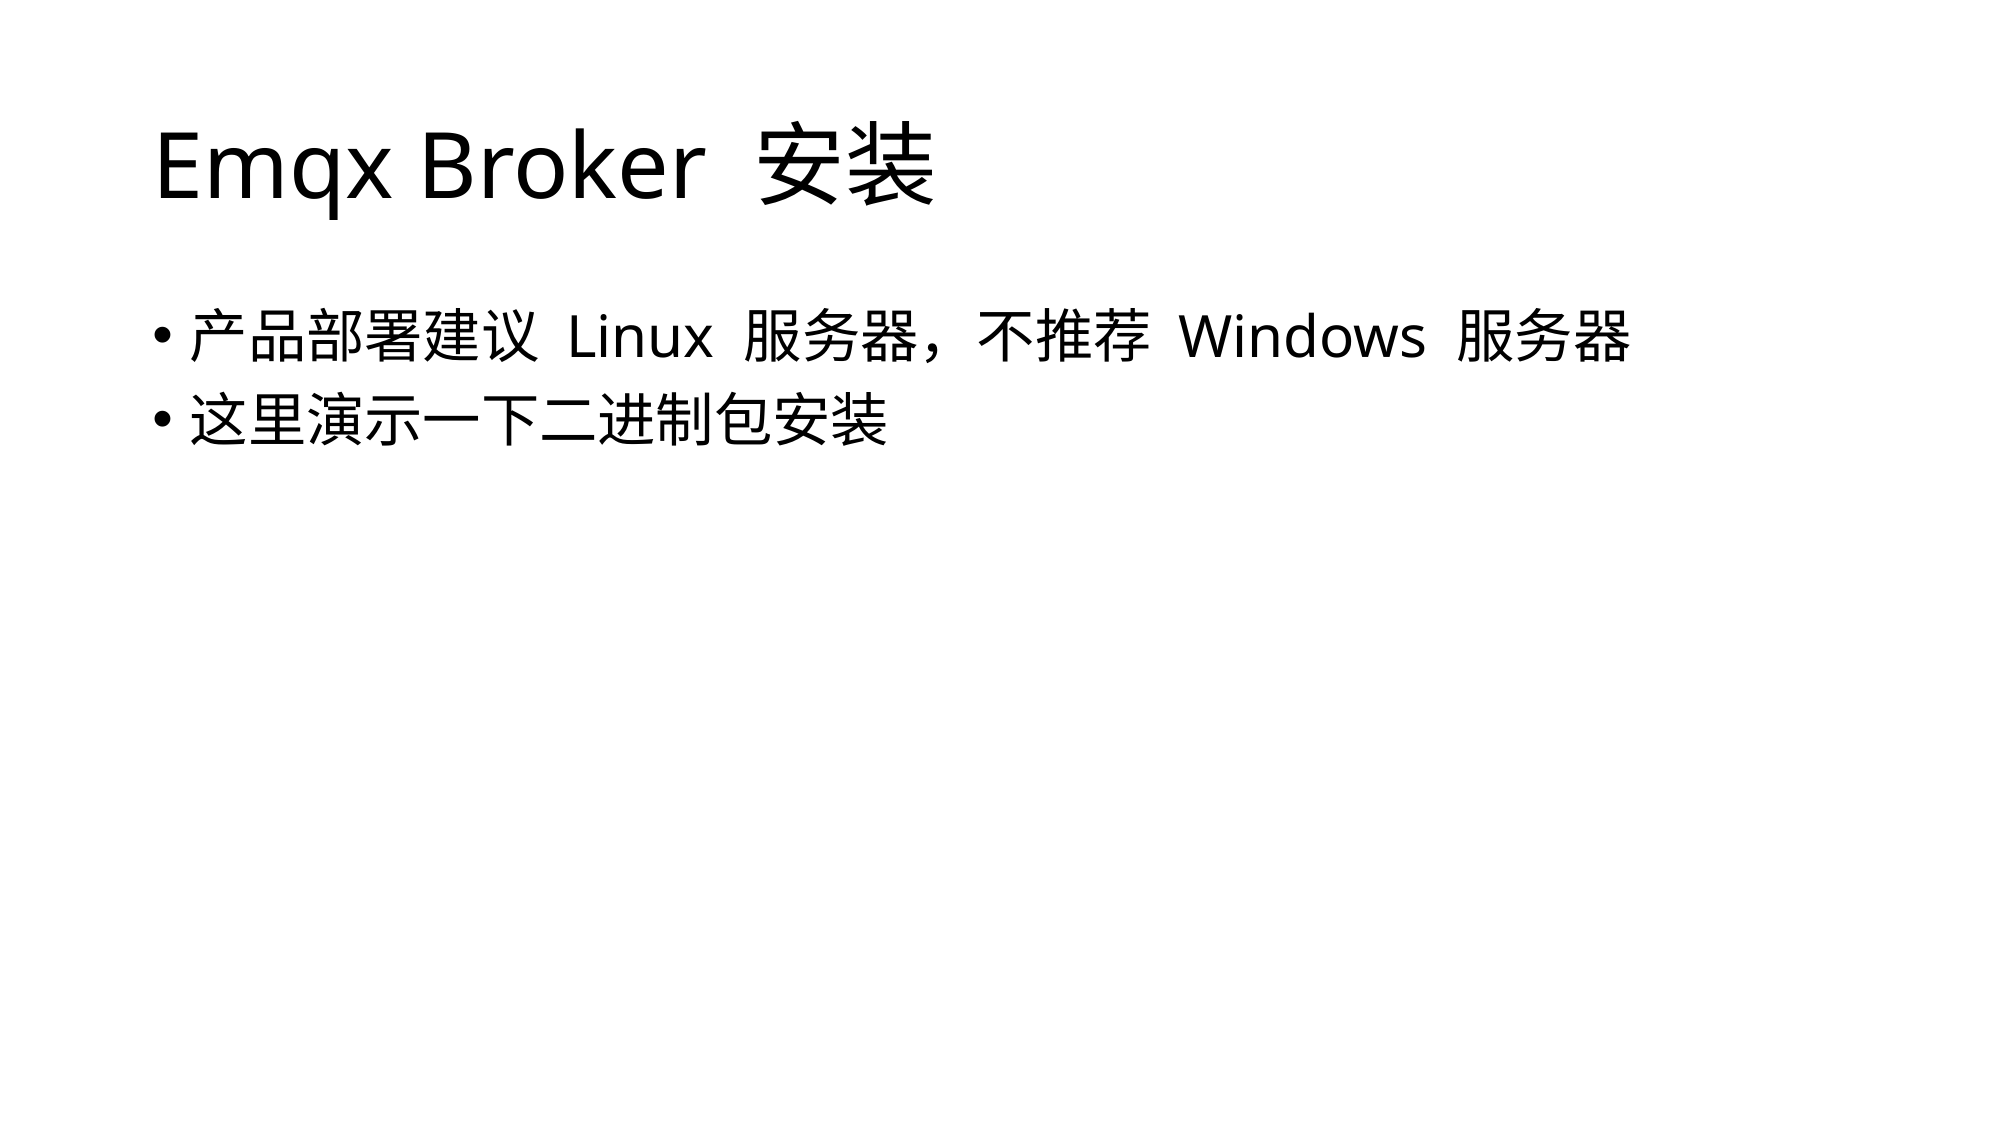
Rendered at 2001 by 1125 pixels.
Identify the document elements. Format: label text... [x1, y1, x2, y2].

title Emqx Broker 安装 [137, 59, 1863, 278]
list 产品部署建议 Linux 服务器，不推荐 Windows 服务器 这里演示一下二进制包安装 [137, 299, 1863, 1014]
